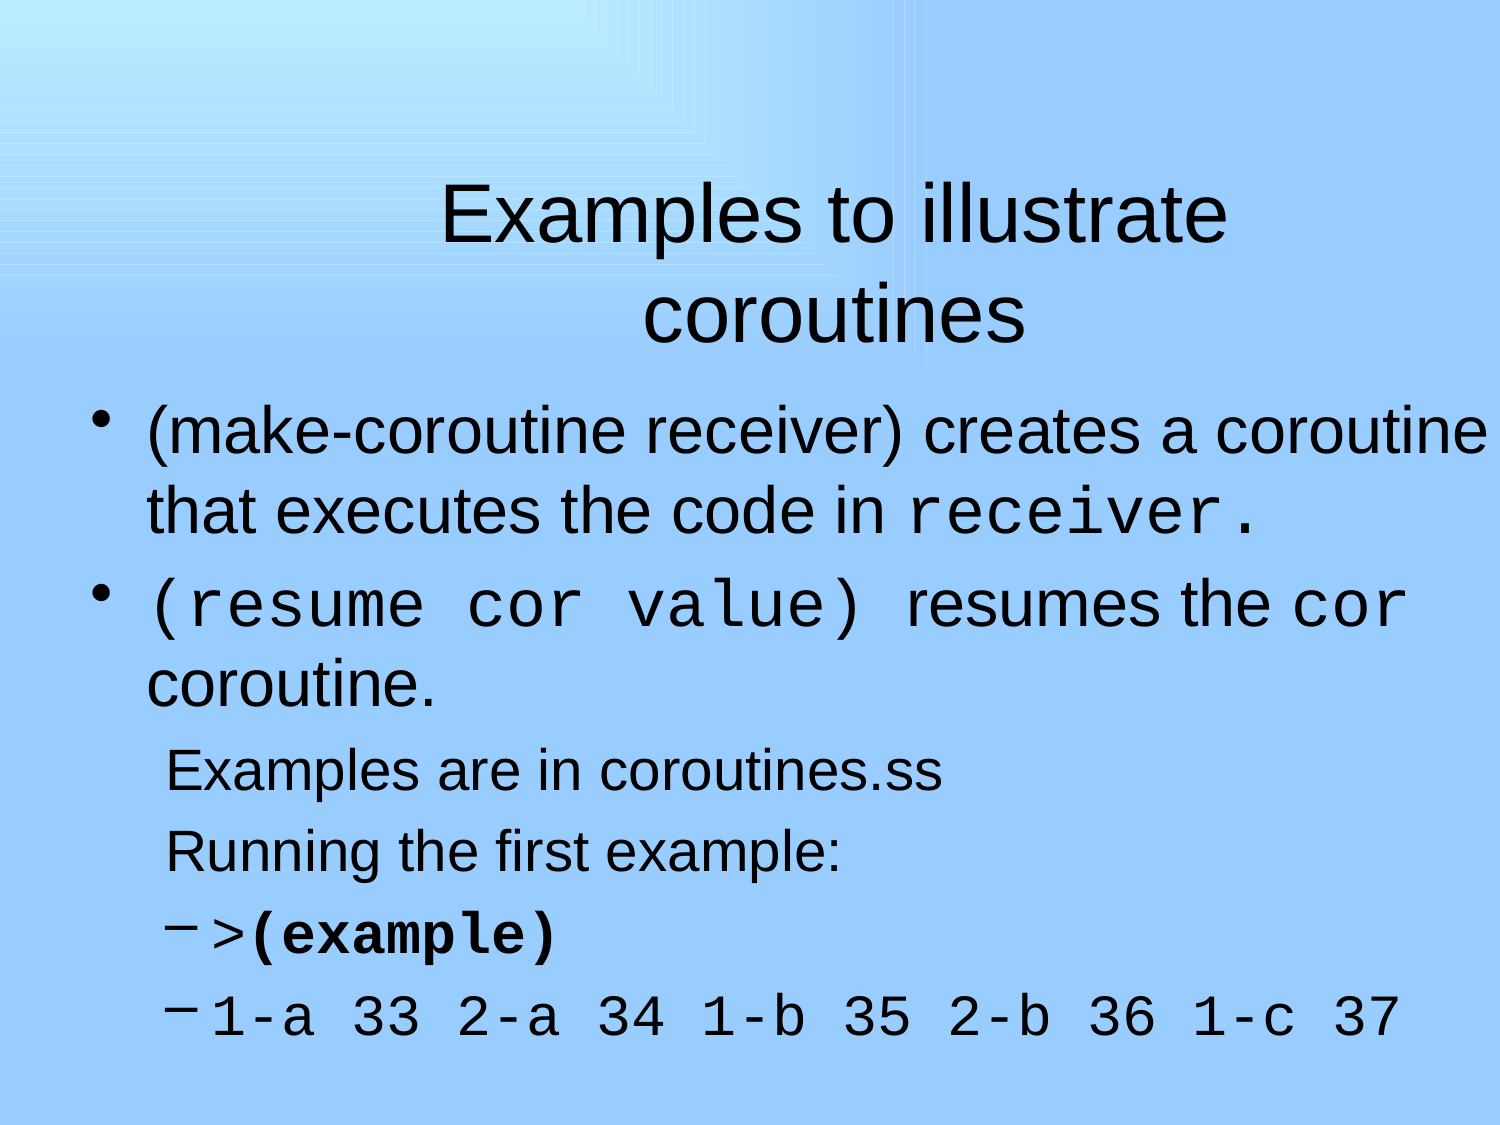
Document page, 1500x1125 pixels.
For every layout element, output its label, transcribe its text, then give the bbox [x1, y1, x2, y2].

list (make-coroutine receiver) creates a coroutine that executes the code in receiver. (resume cor value) resumes the cor coroutine. Examples are in coroutines.ss Running the first example: >(example) 1-a 33 2-a 34 1-b 35 2-b 36 1-c 37 [74, 379, 1500, 1125]
title Examples to illustrate coroutines [253, 184, 1417, 335]
